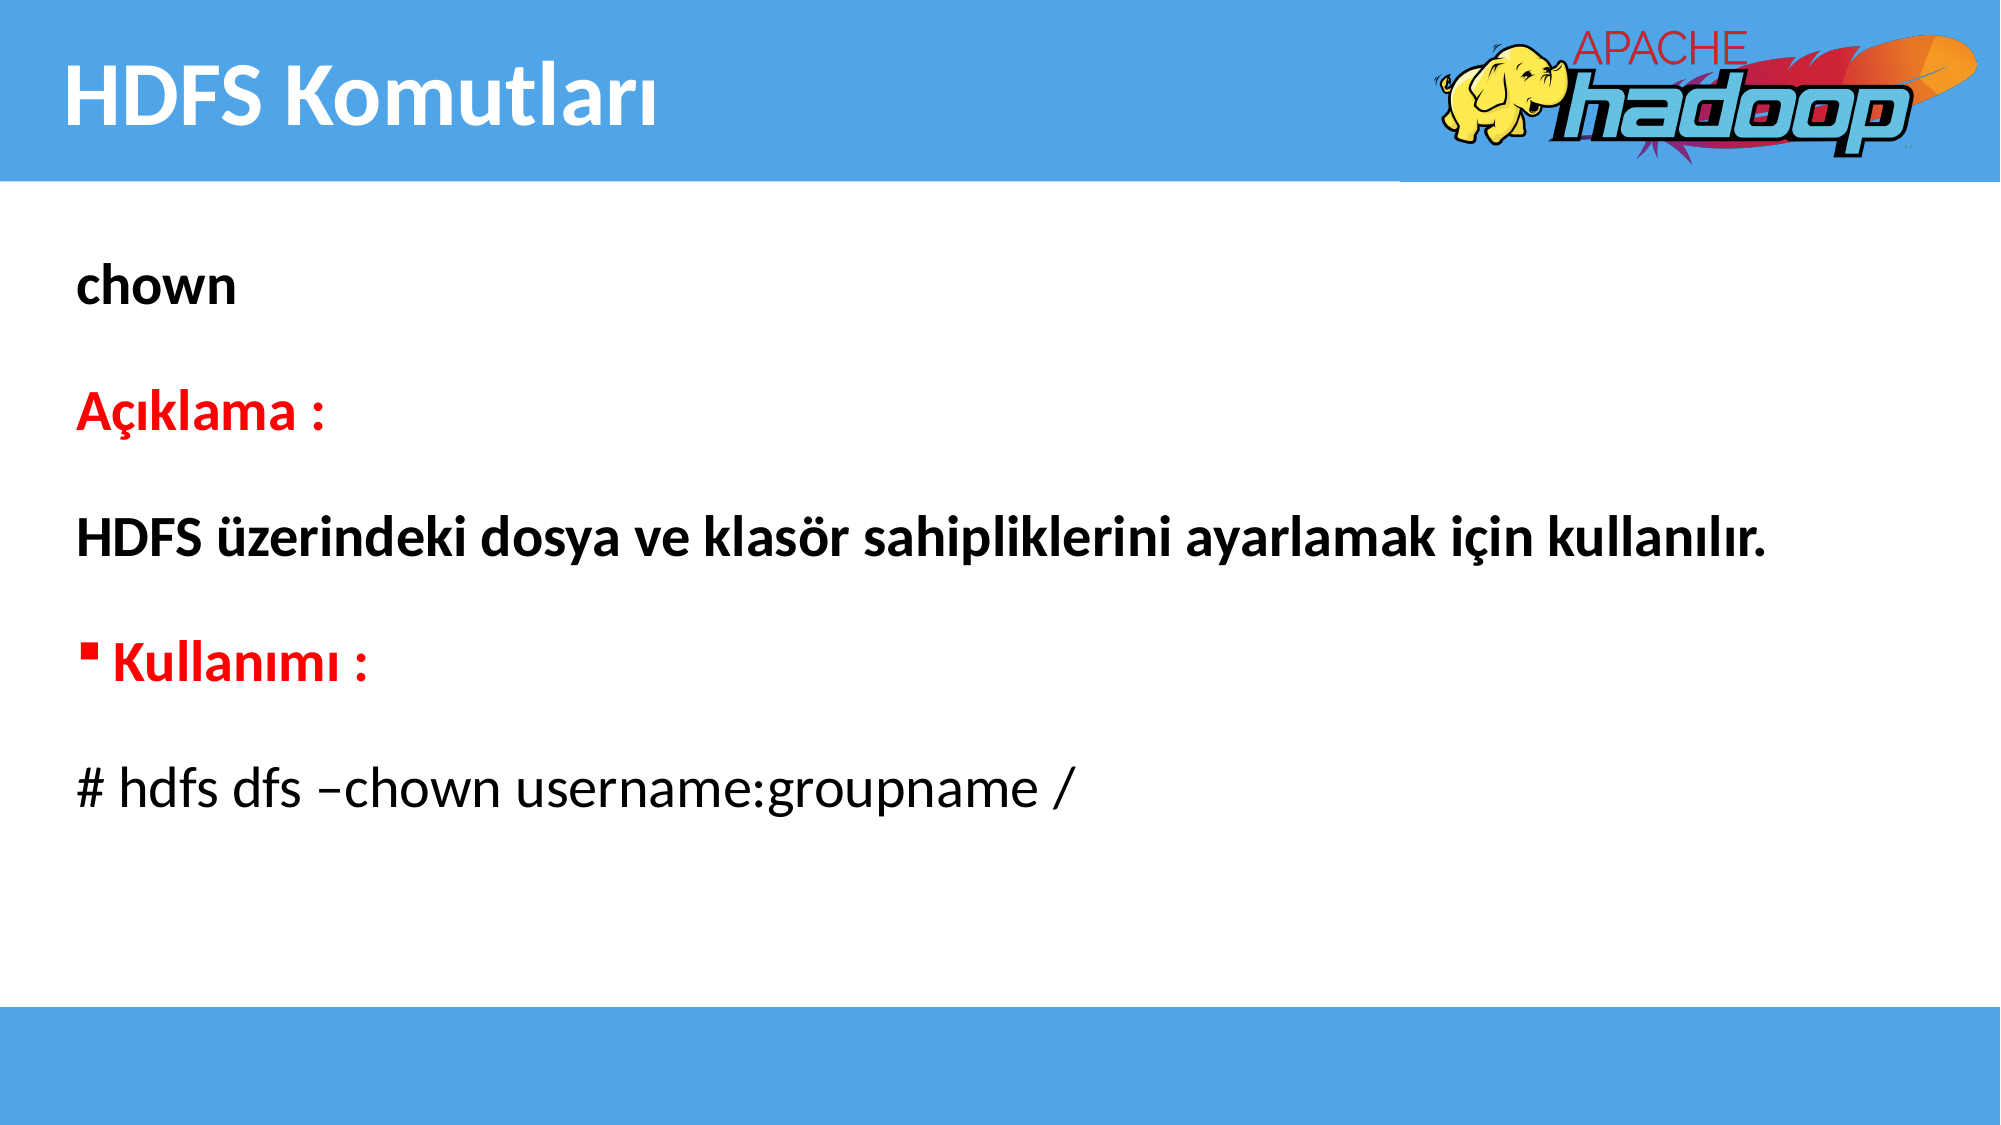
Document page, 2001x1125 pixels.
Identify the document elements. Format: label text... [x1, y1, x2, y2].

picture [1400, 0, 2000, 184]
list chown Açıklama : HDFS üzerindeki dosya ve klasör sahipliklerini ayarlamak için kullanılır. Kullanımı : # hdfs dfs –chown username:groupname / [61, 204, 1891, 939]
title HDFS Komutları [48, 31, 1400, 161]
text_box [0, 1005, 2000, 1125]
